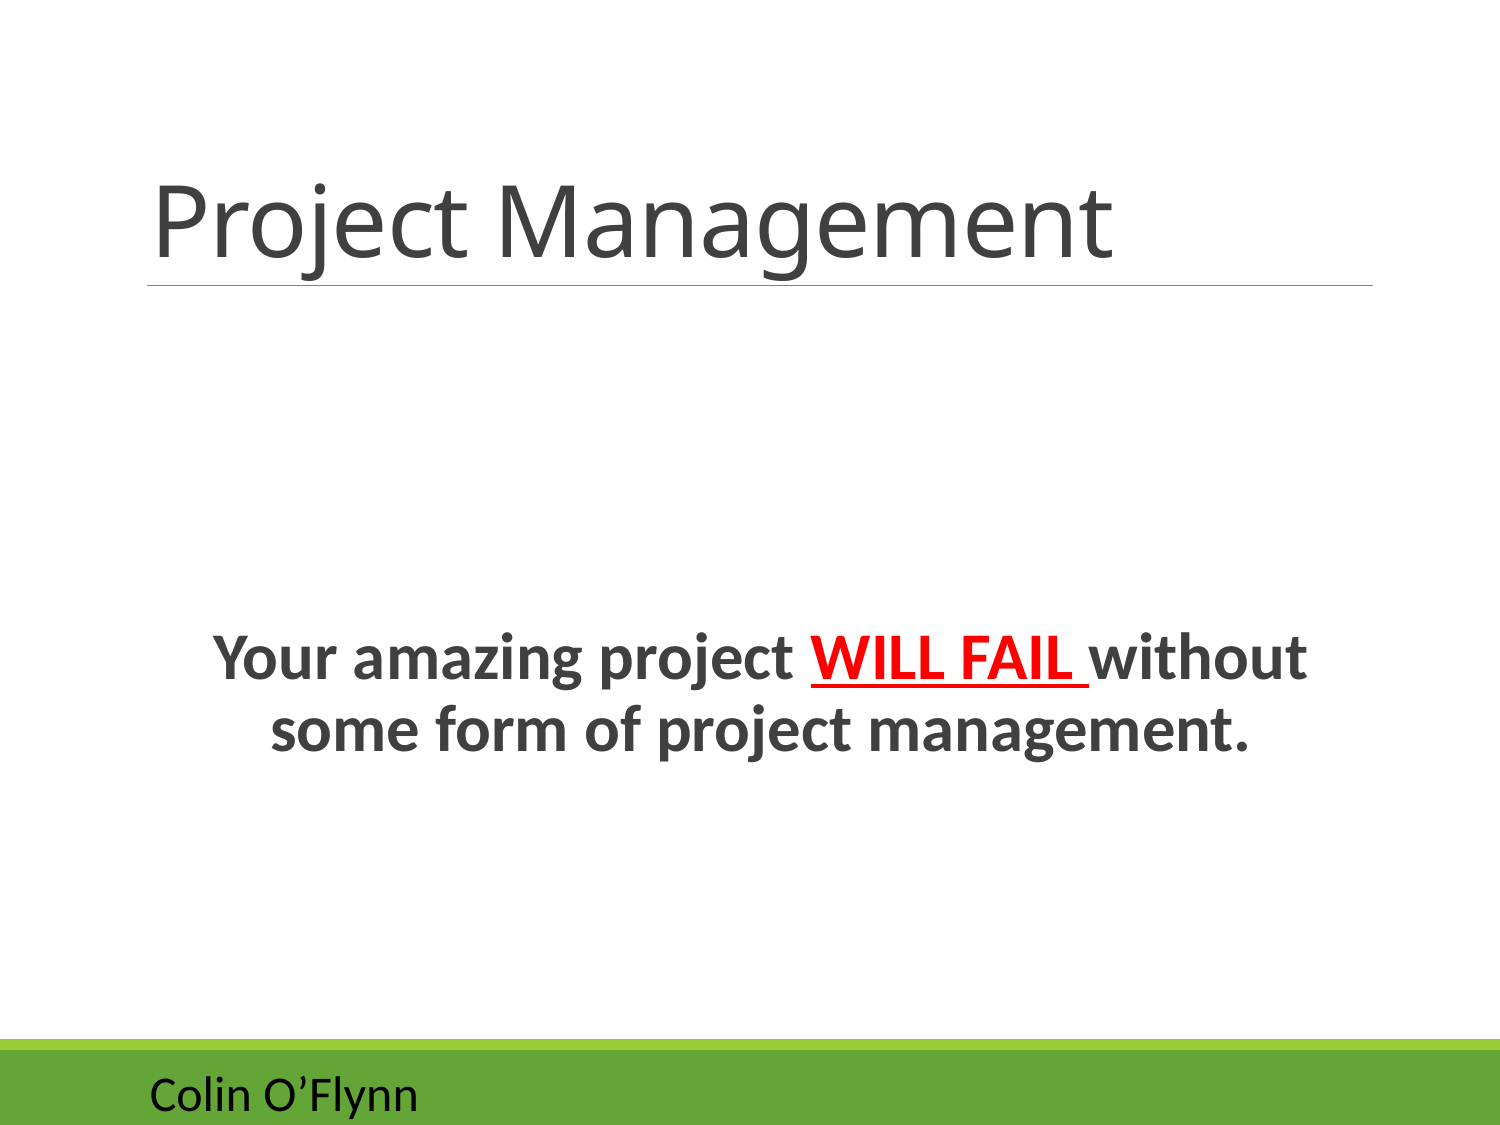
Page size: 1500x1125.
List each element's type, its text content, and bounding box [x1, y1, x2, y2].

title Project Management [135, 47, 1373, 285]
list Your amazing project WILL FAIL without some form of project management. [135, 302, 1373, 963]
